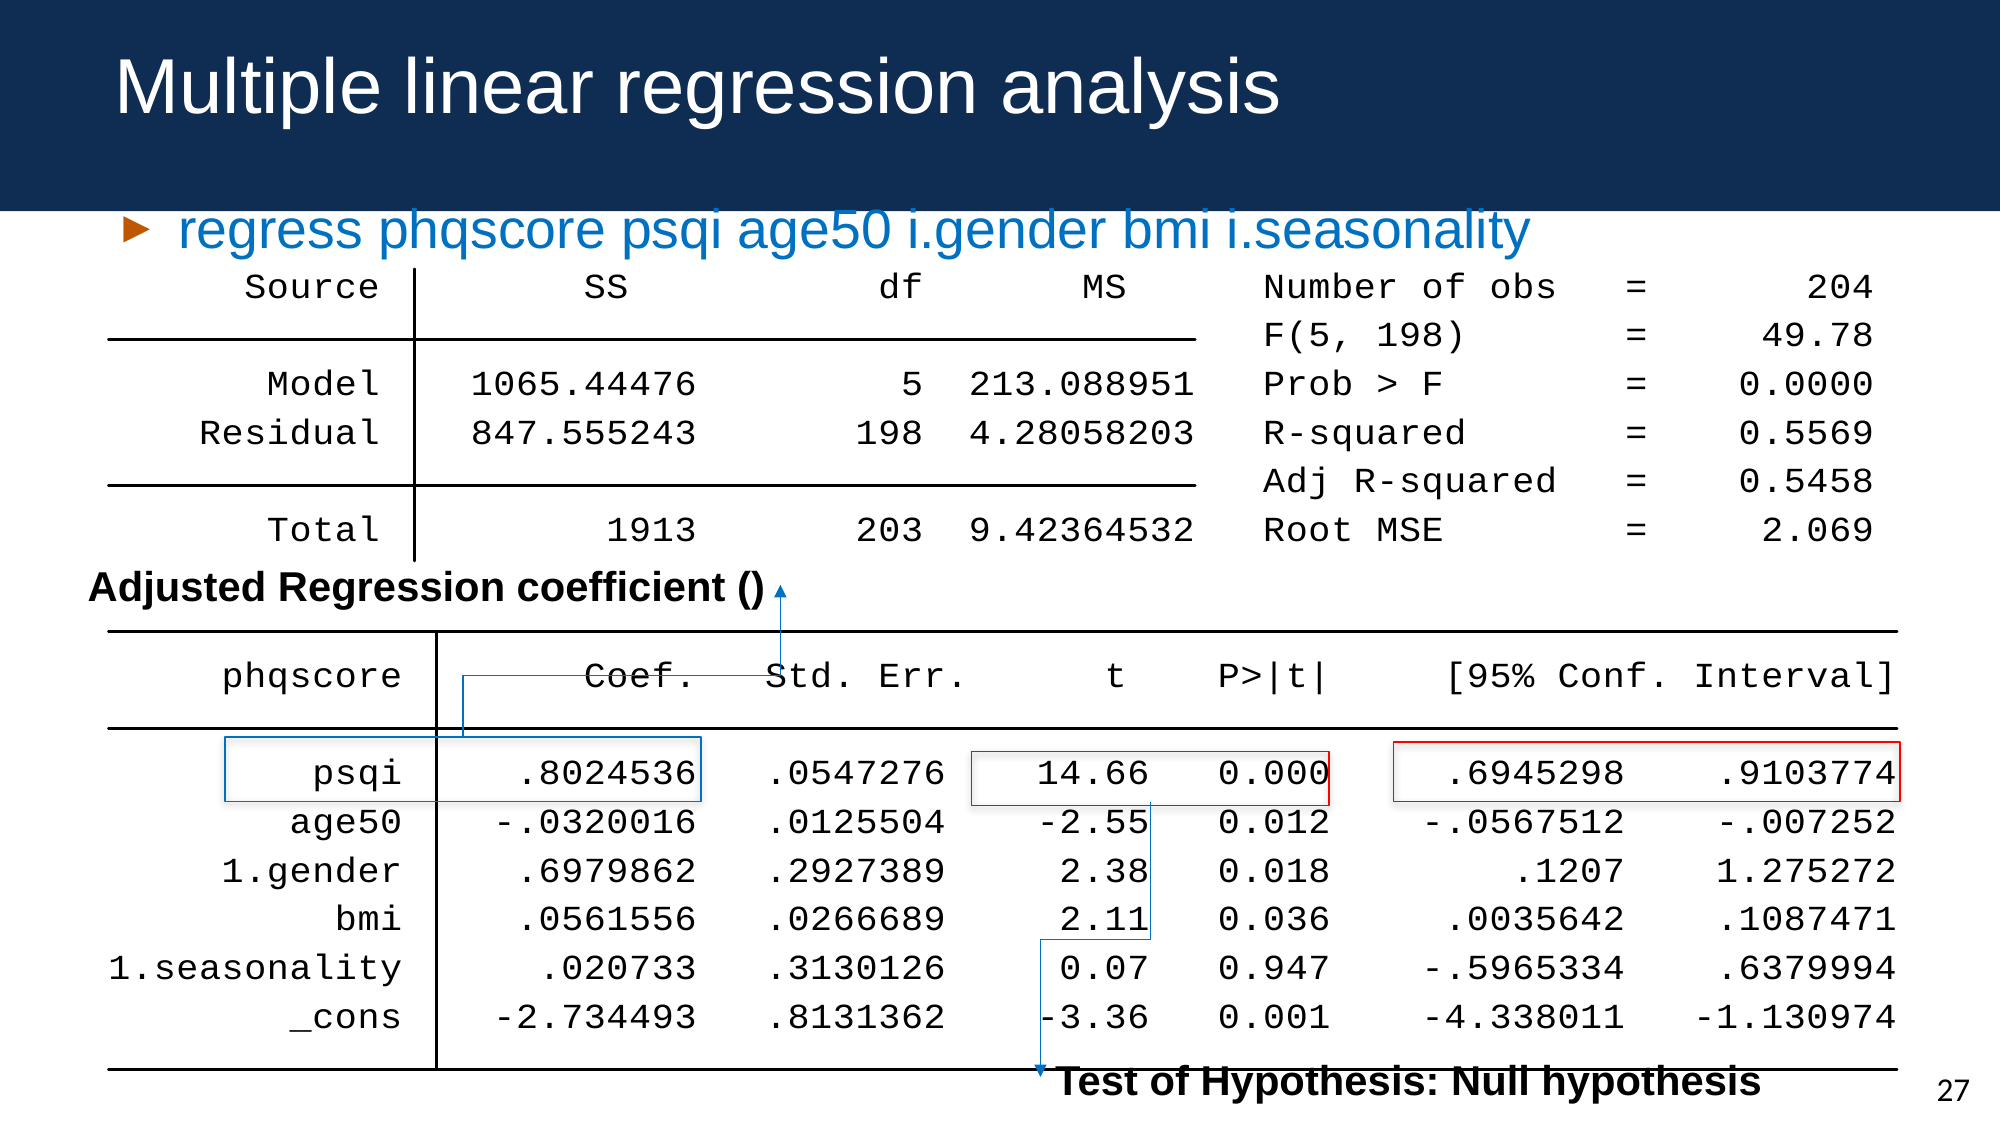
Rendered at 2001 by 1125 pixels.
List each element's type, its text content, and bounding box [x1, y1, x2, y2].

picture [99, 220, 1931, 1097]
list regress phqscore psqi age50 i.gender bmi i.seasonality [99, 185, 1900, 218]
title Multiple linear regression analysis [99, 12, 1900, 153]
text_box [957, 884, 1234, 995]
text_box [575, 474, 726, 850]
